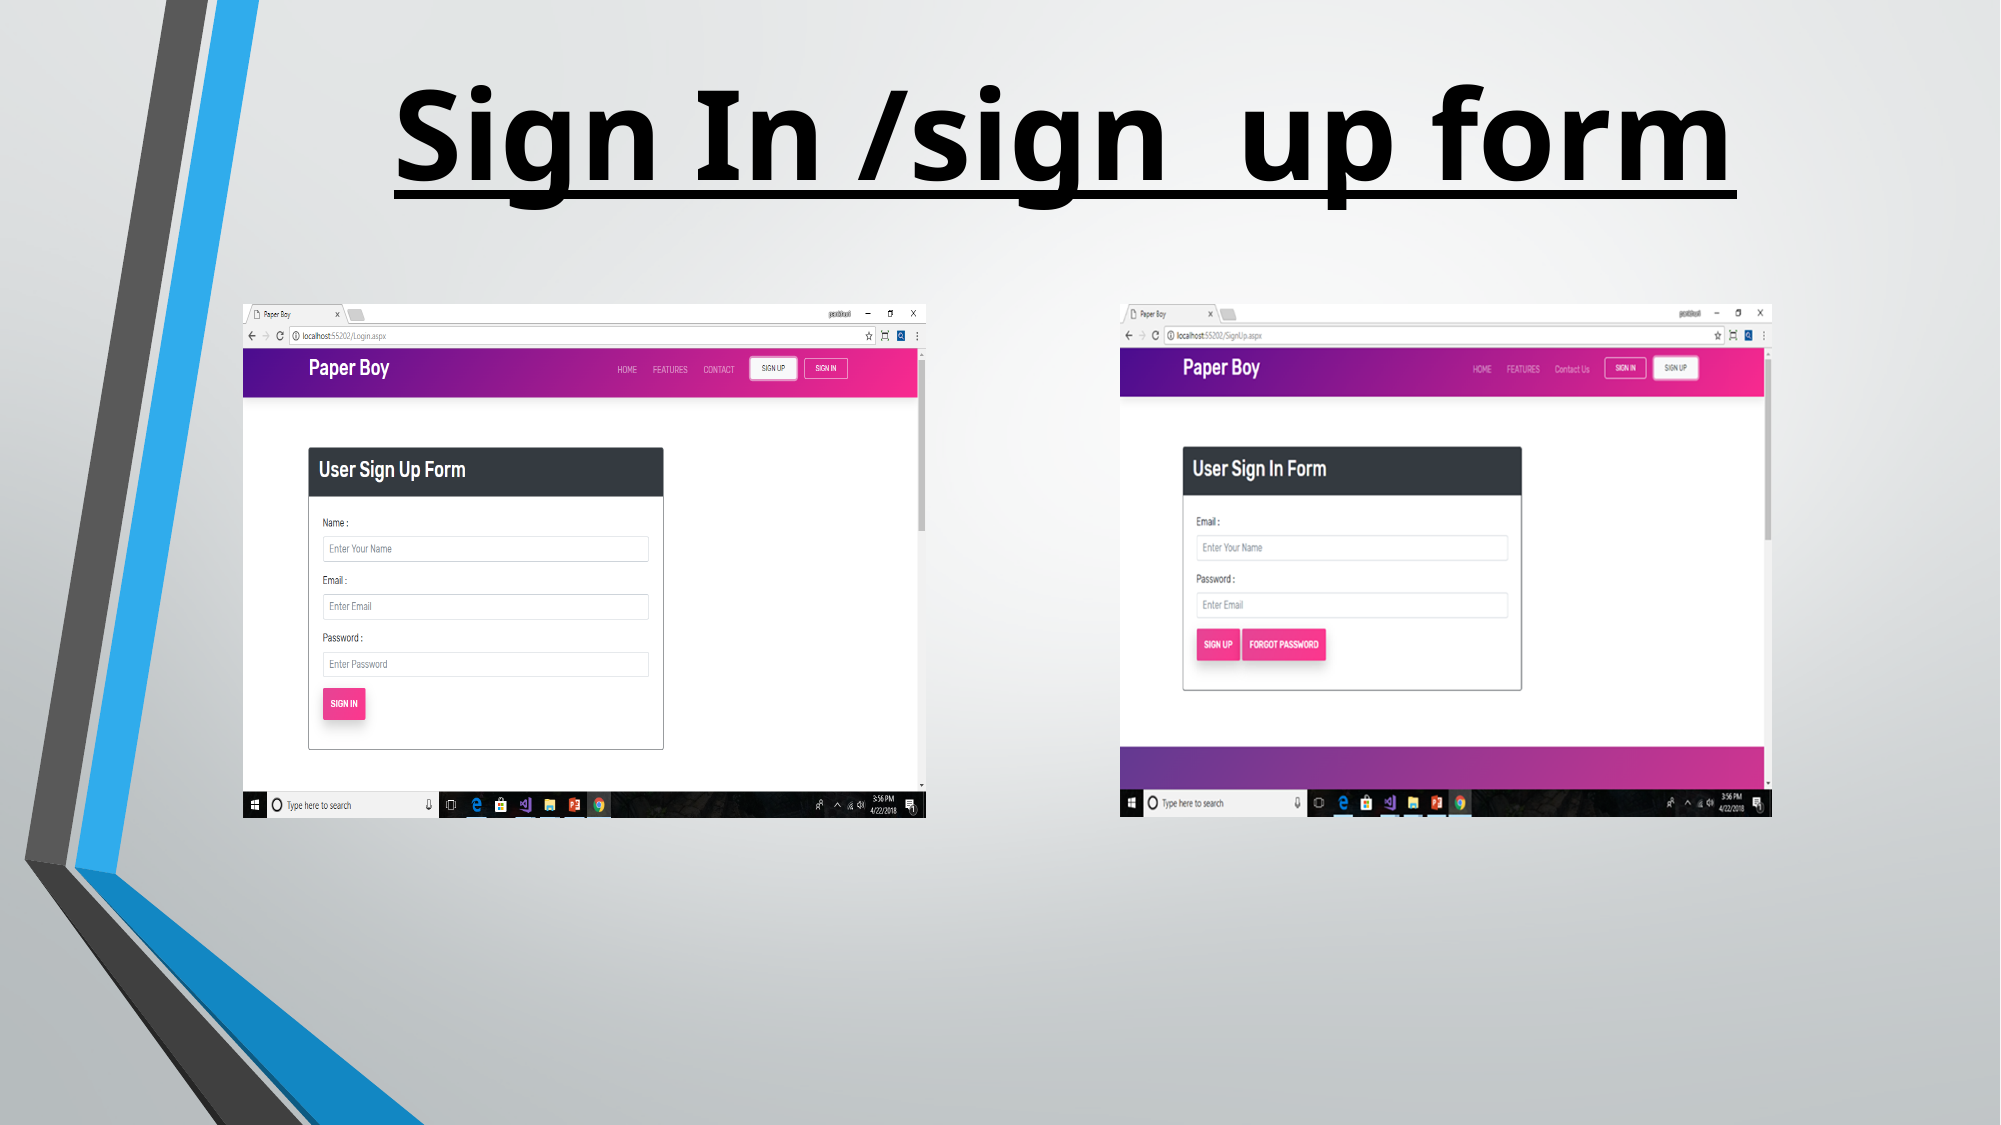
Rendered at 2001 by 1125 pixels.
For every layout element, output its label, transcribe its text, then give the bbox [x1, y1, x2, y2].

title Sign In /sign up form [243, 29, 1887, 232]
picture [1120, 304, 1772, 817]
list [243, 304, 926, 818]
